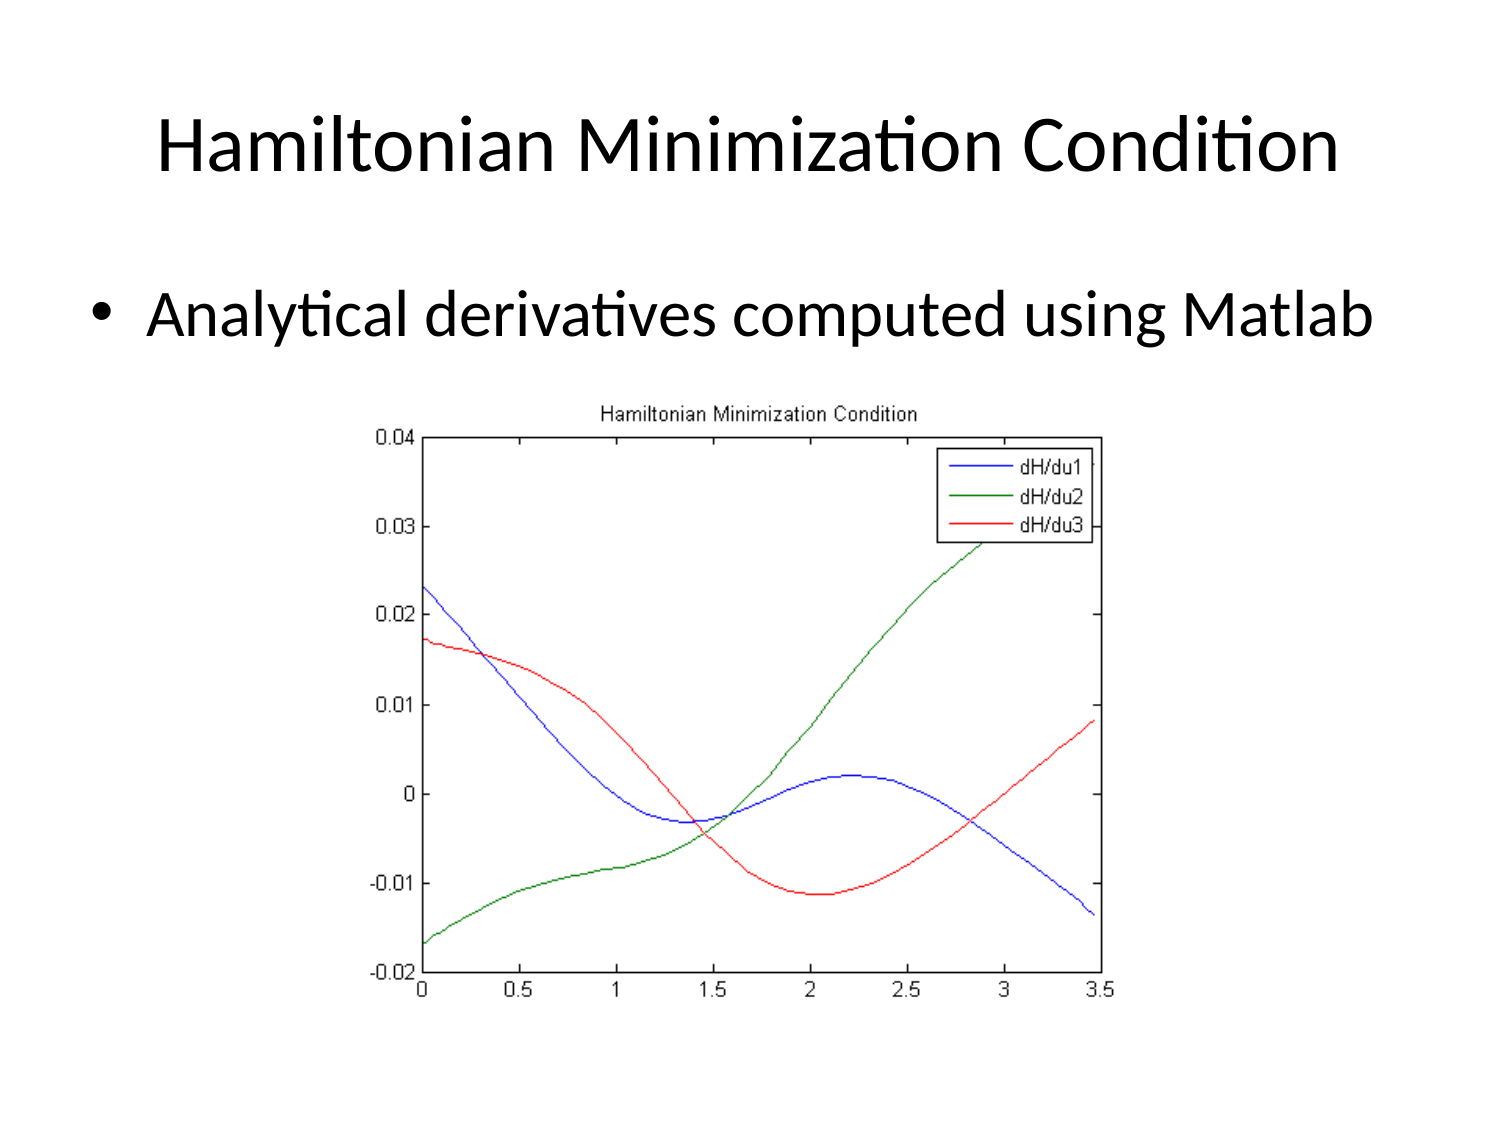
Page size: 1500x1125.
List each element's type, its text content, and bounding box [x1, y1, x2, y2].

title Hamiltonian Minimization Condition [75, 45, 1425, 233]
picture [308, 387, 1185, 1045]
list Analytical derivatives computed using Matlab [75, 262, 1425, 1005]
